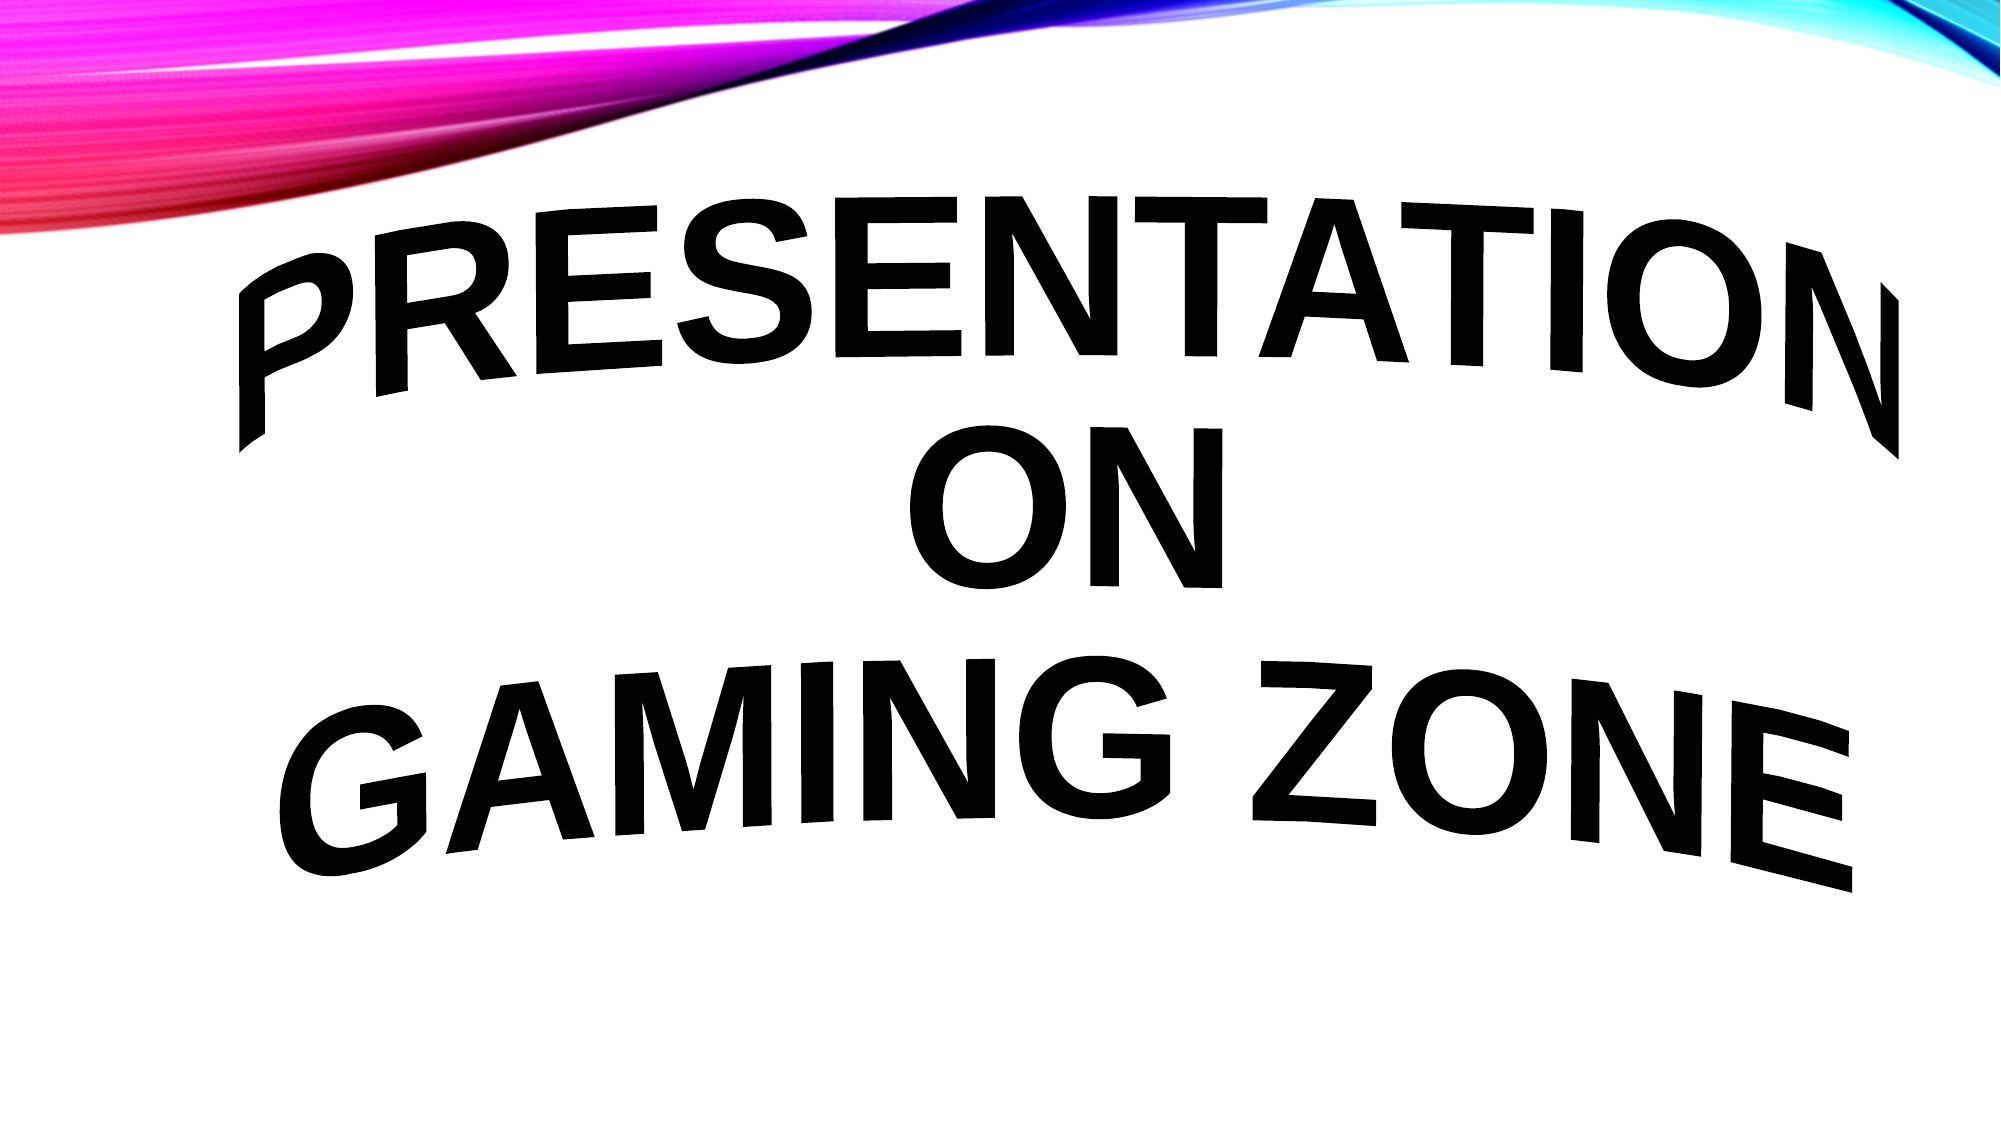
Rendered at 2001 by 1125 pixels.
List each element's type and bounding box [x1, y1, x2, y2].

picture [0, 0, 2000, 237]
picture [1089, 197, 1117, 237]
picture [1910, 0, 2000, 45]
picture [1890, 0, 2000, 75]
